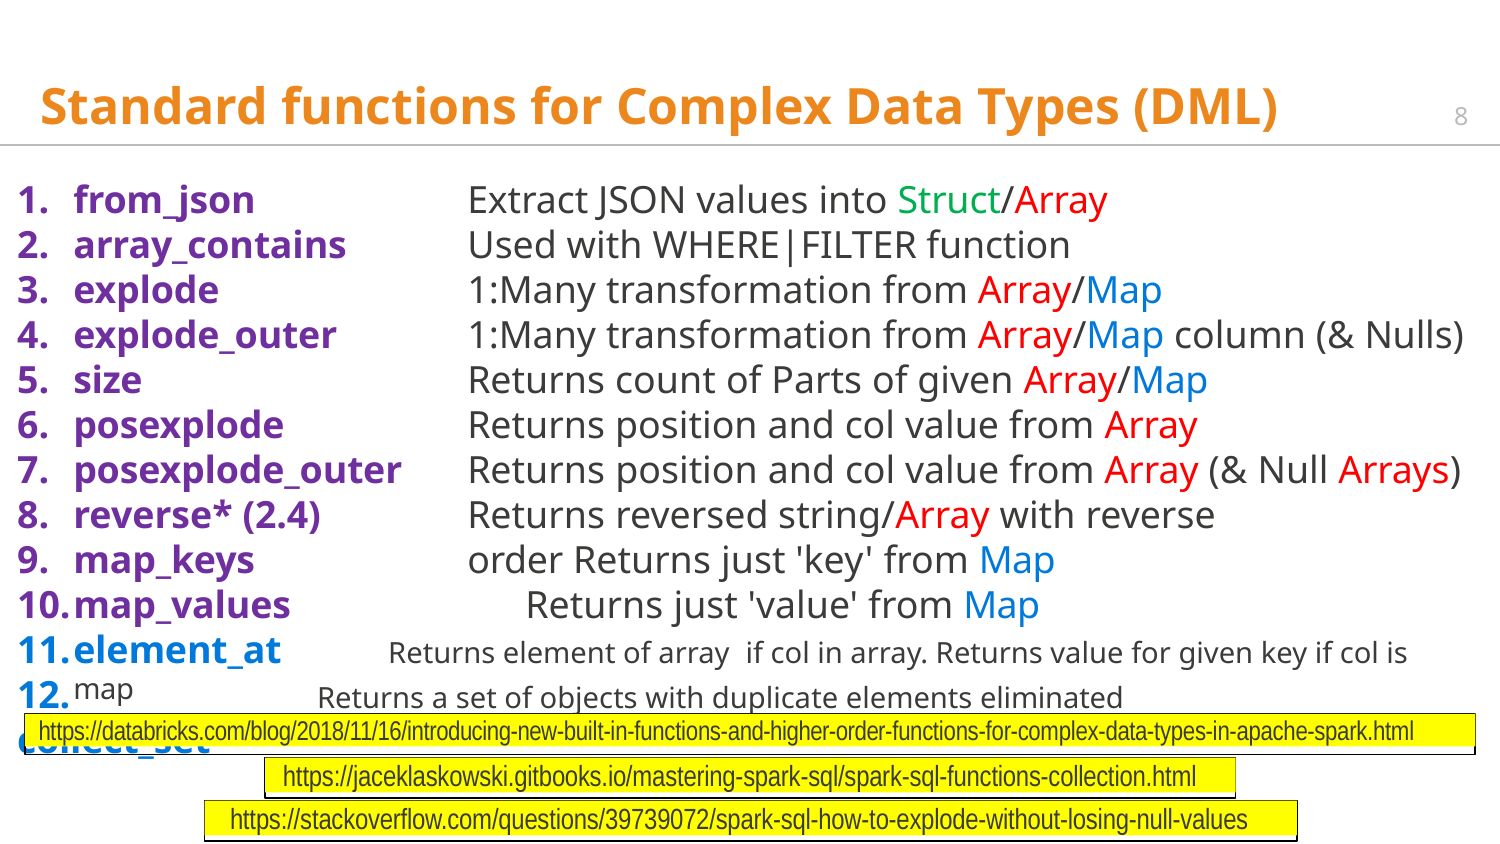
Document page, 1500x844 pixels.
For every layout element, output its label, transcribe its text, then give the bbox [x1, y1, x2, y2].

title Standard functions for Complex Data Types (DML) [38, 15, 1370, 216]
text_box from_json array_contains explode explode_outer size posexplode posexplode_outer reverse* (2.4) map_keys [15, 173, 405, 578]
text_box map_values Returns just 'value' from Map element_at Returns element of array if col in array. Returns value for given key if col is map [15, 578, 1442, 706]
text_box [204, 836, 1297, 842]
text_box Returns a set of objects with duplicate elements eliminated [315, 677, 1152, 713]
text_box https://stackoverflow.com/questions/39739072/spark-sql-how-to-explode-without-losing-null-values [204, 800, 1297, 836]
text_box 8 [1452, 97, 1471, 130]
text_box https://databricks.com/blog/2018/11/16/introducing-new-built-in-functions-and-higher-order-functions-for-complex-data-types-in-apache-spark.html [24, 713, 1476, 747]
text_box [24, 747, 1476, 755]
text_box [265, 793, 1236, 799]
text_box 12. collect_set [15, 668, 272, 761]
text_box Extract JSON values into Struct/Array Used with WHERE|FILTER function 1:Many transformation from Array/Map 1:Many transformation from Array/Map column (& Nulls) Returns count of Parts of given Array/Map Returns position and col value from Array Returns position and col value from Array (& Null Arrays) Returns reversed string/Array with reverse order Returns just 'key' from Map [465, 173, 1483, 581]
text_box https://jaceklaskowski.gitbooks.io/mastering-spark-sql/spark-sql-functions-collection.html [265, 757, 1236, 793]
